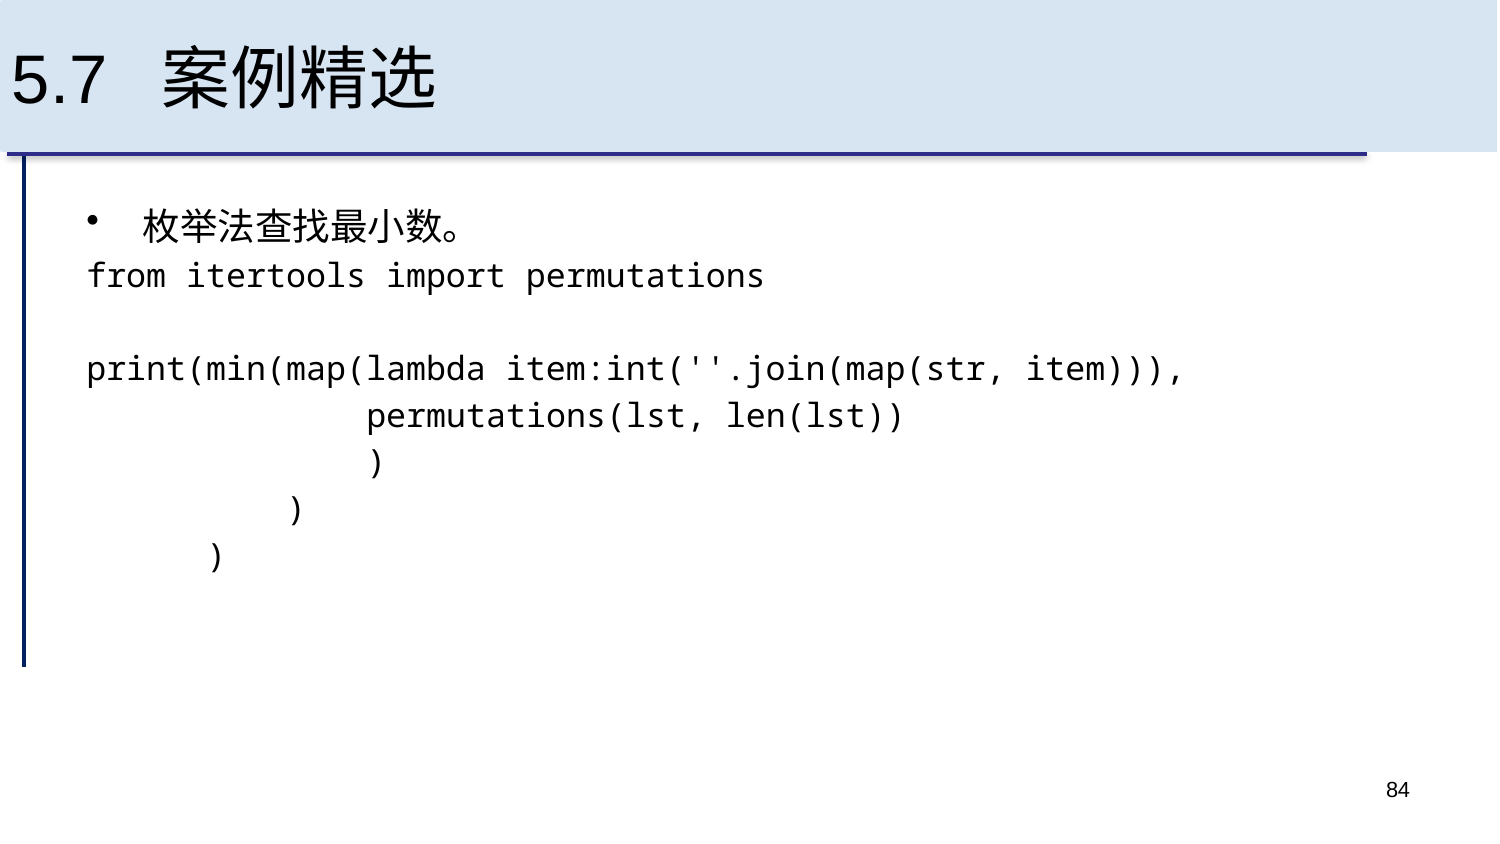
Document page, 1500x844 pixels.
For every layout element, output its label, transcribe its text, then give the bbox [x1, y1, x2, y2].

title 5.7 案例精选 [0, 0, 1498, 152]
slide_number 84 [1074, 768, 1426, 828]
list 枚举法查找最小数。 from itertools import permutations print(min(map(lambda item:int(''.join(map(str, item))), permutations(lst, len(lst)) ) ) ) [74, 196, 1426, 755]
